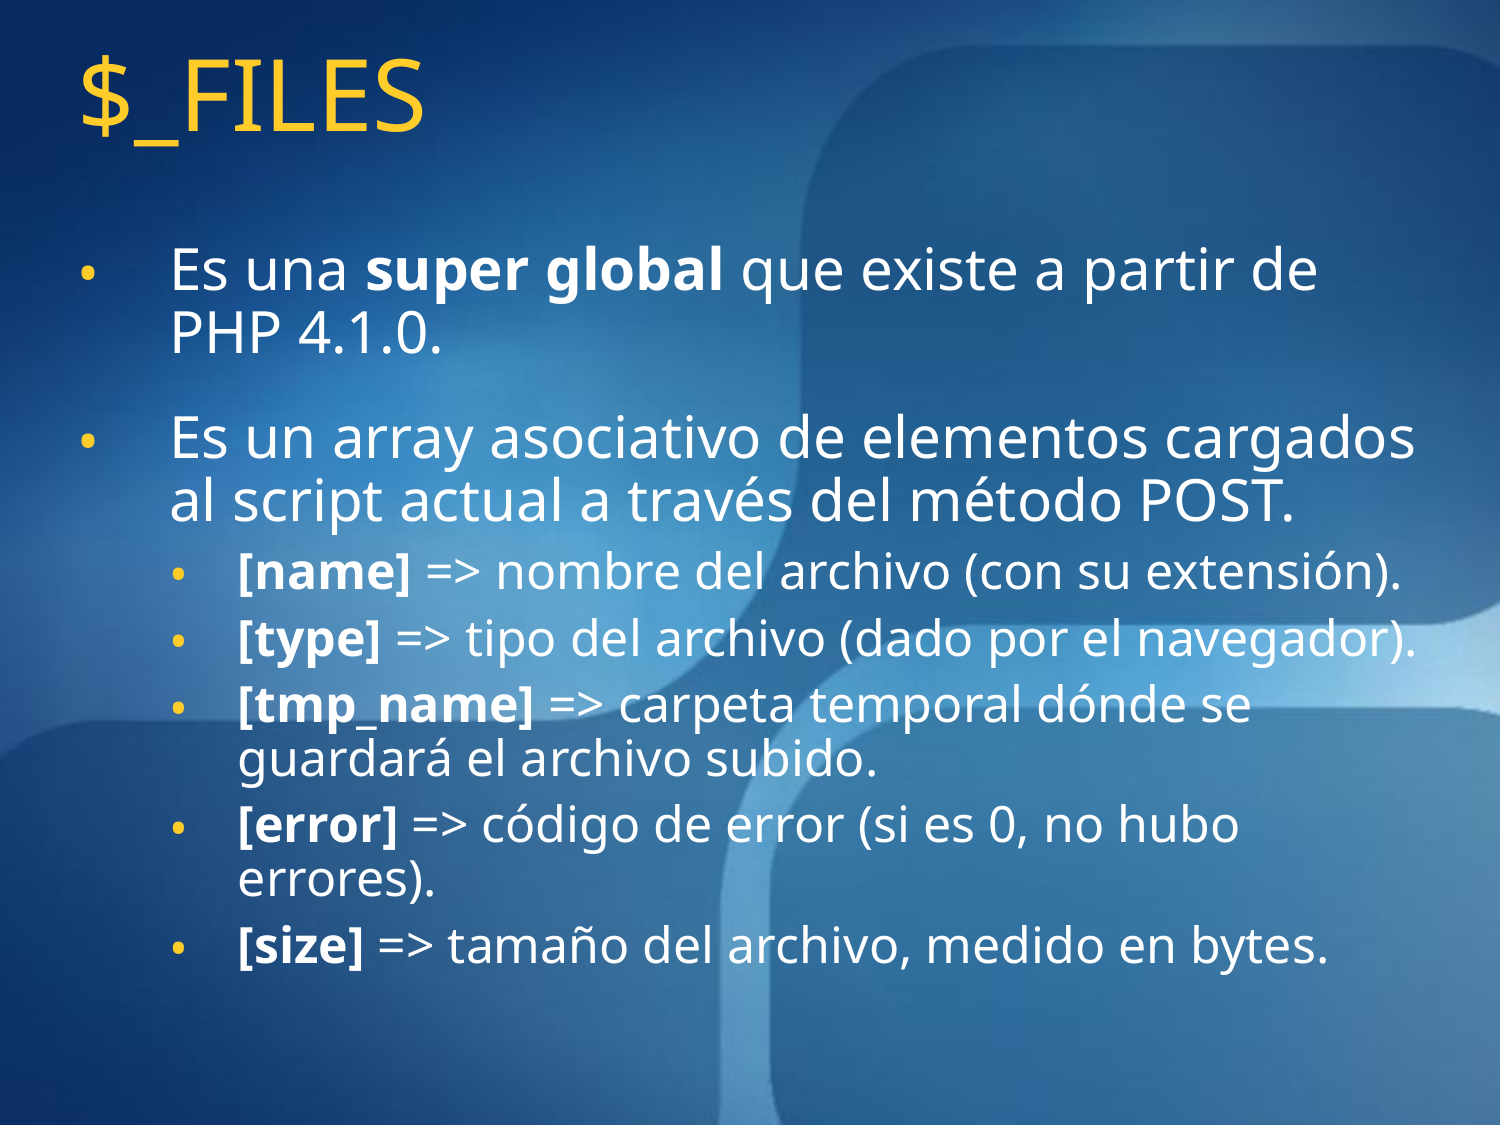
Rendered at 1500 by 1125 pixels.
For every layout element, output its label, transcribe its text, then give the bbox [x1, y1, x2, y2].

list Es una super global que existe a partir de PHP 4.1.0. Es un array asociativo de elementos cargados al script actual a través del método POST. [name] => nombre del archivo (con su extensión). [type] => tipo del archivo (dado por el navegador). [tmp_name] => carpeta temporal dónde se guardará el archivo subido. [error] => código de error (si es 0, no hubo errores). [size] => tamaño del archivo, medido en bytes. [62, 232, 1439, 952]
picture [0, 0, 1500, 1125]
title $_FILES [62, 37, 1440, 162]
